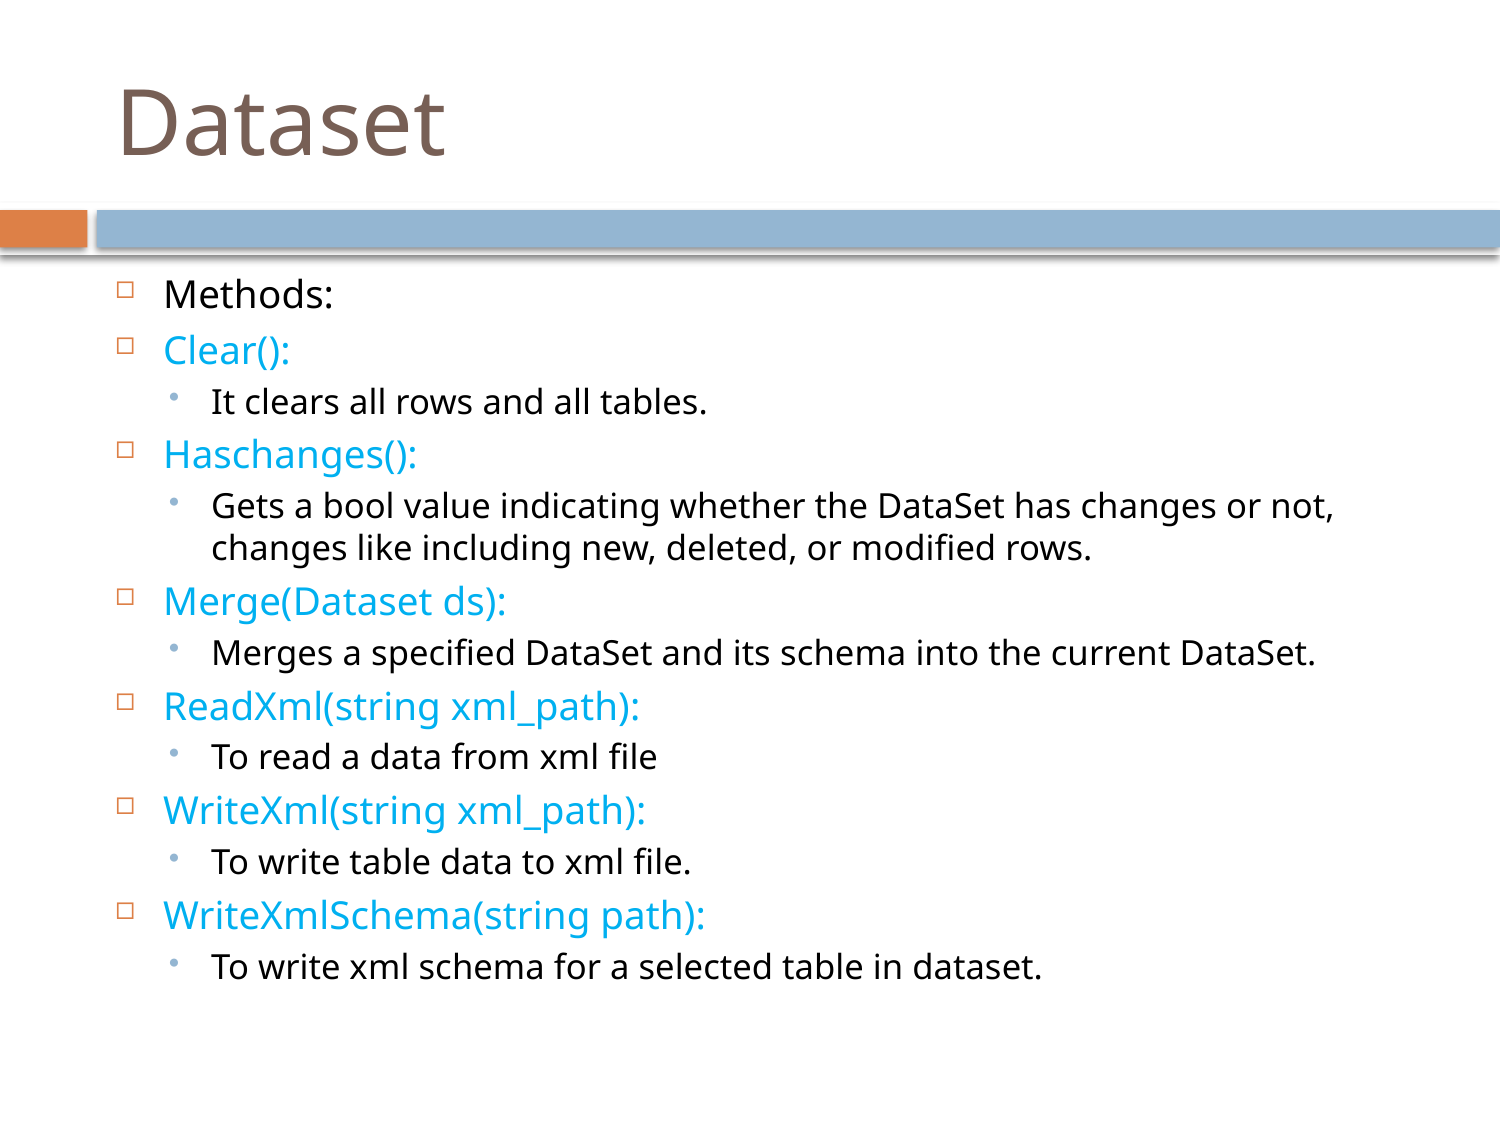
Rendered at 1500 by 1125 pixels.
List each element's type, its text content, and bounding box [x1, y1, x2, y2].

list Methods: Clear(): It clears all rows and all tables. Haschanges(): Gets a bool value indicating whether the DataSet has changes or not, changes like including new, deleted, or modified rows. Merge(Dataset ds): Merges a specified DataSet and its schema into the current DataSet. ReadXml(string xml_path): To read a data from xml file WriteXml(string xml_path): To write table data to xml file. WriteXmlSchema(string path): To write xml schema for a selected table in dataset. [100, 262, 1438, 1000]
title Dataset [100, 37, 1438, 200]
